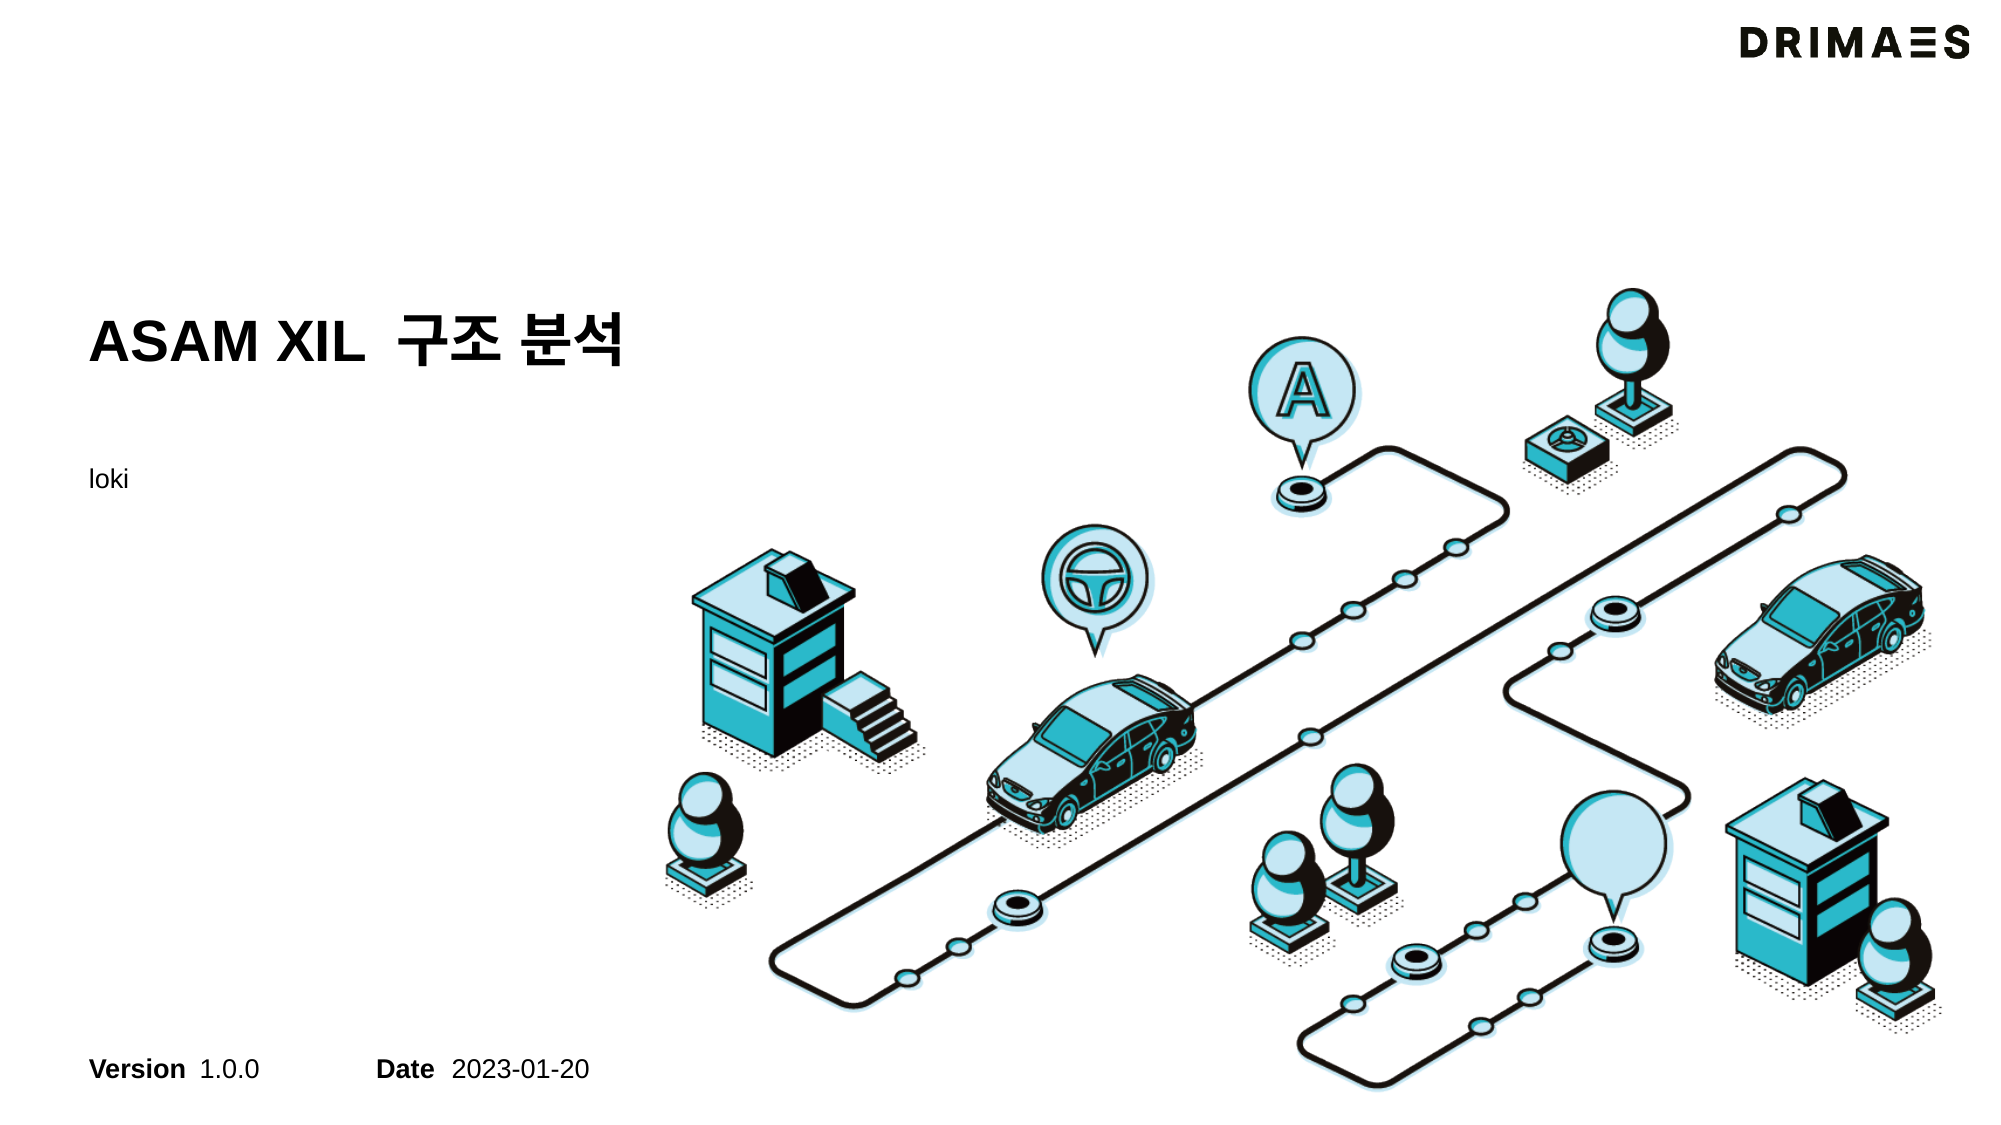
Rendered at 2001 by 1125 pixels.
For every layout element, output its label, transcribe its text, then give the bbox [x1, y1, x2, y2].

list 2023-01-20 [451, 1055, 707, 1085]
list loki [88, 464, 813, 497]
title ASAM XIL 구조 분석 [88, 303, 1061, 444]
list 1.0.0 [199, 1055, 333, 1085]
picture [197, 0, 1970, 1101]
